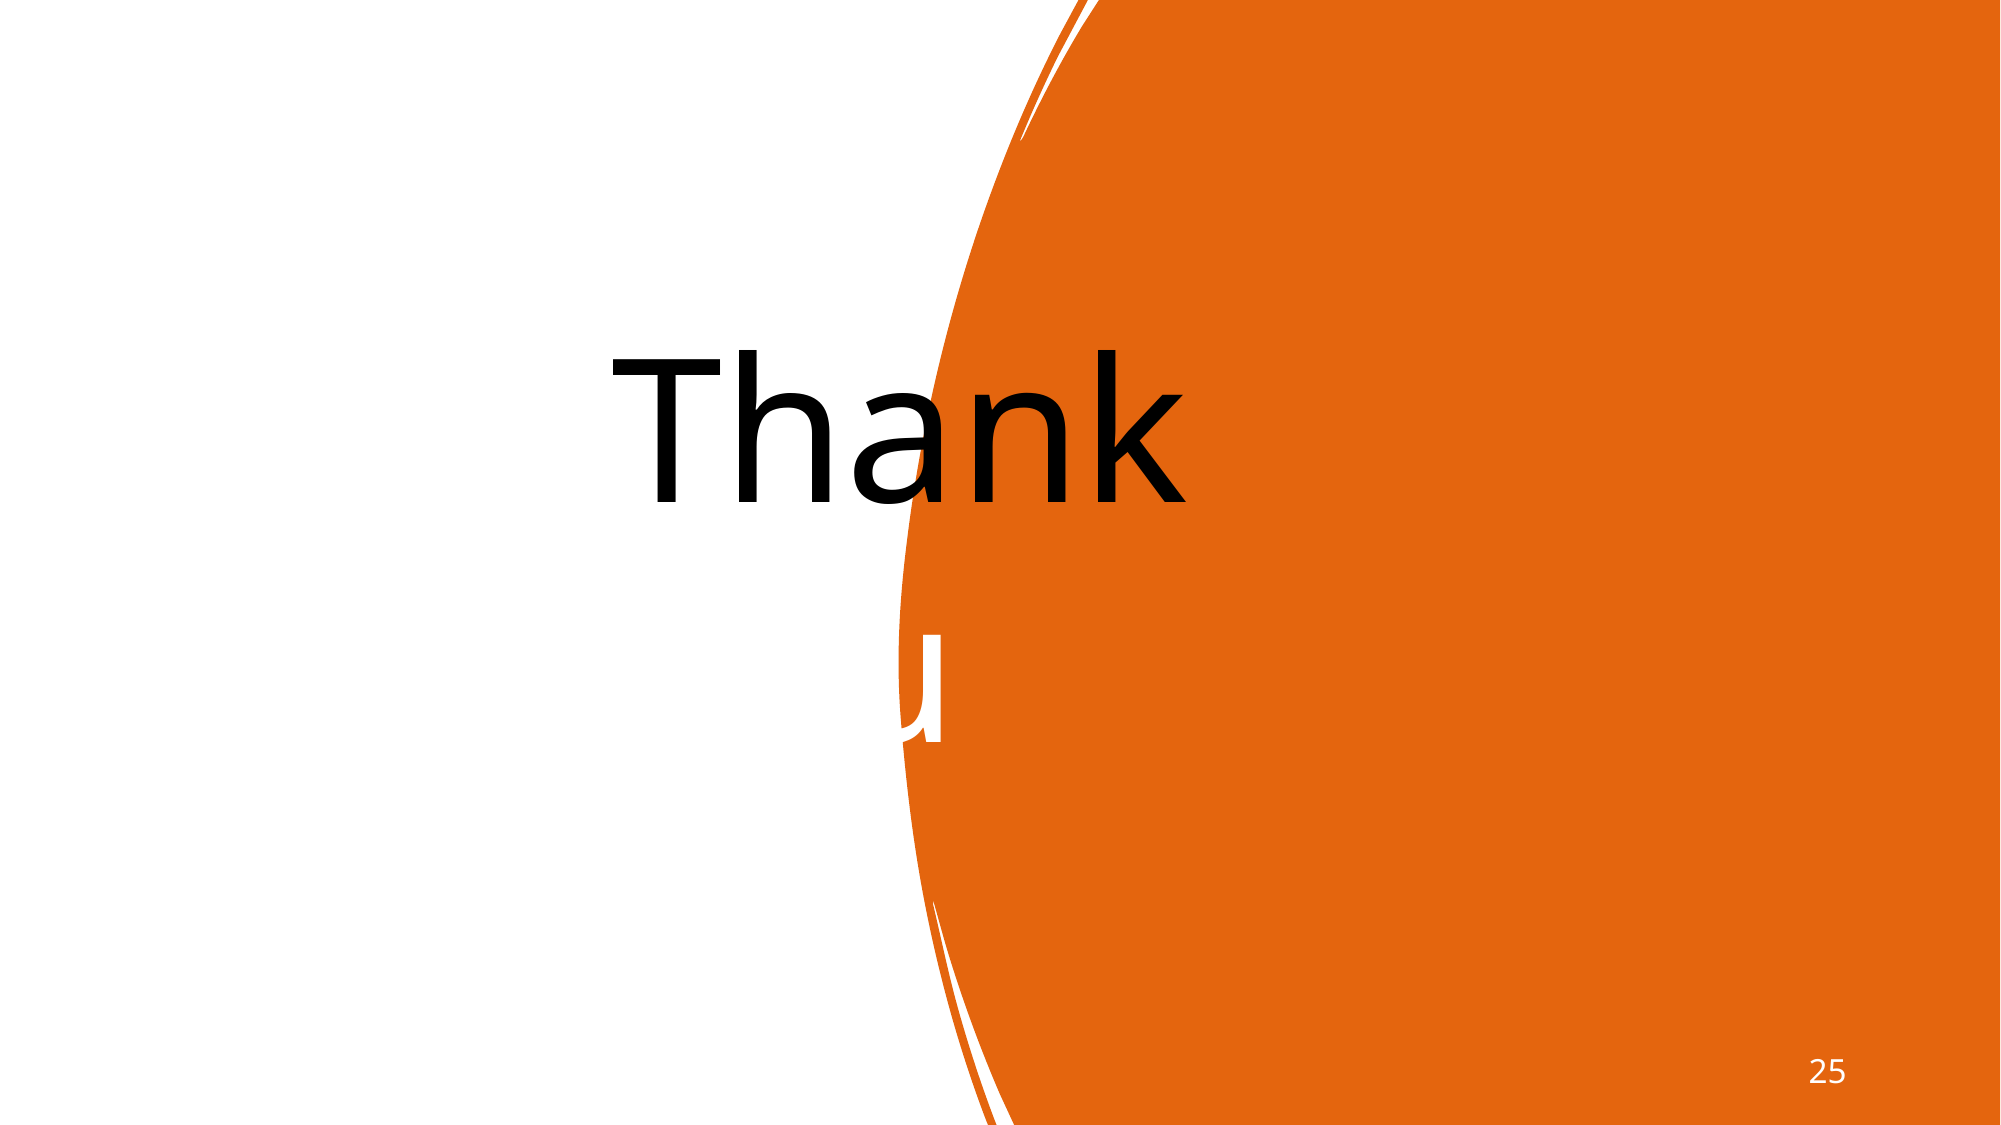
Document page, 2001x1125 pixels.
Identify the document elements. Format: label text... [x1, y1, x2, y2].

slide_number Thank you [596, 172, 1260, 913]
slide_number 25 [1651, 1042, 1862, 1103]
